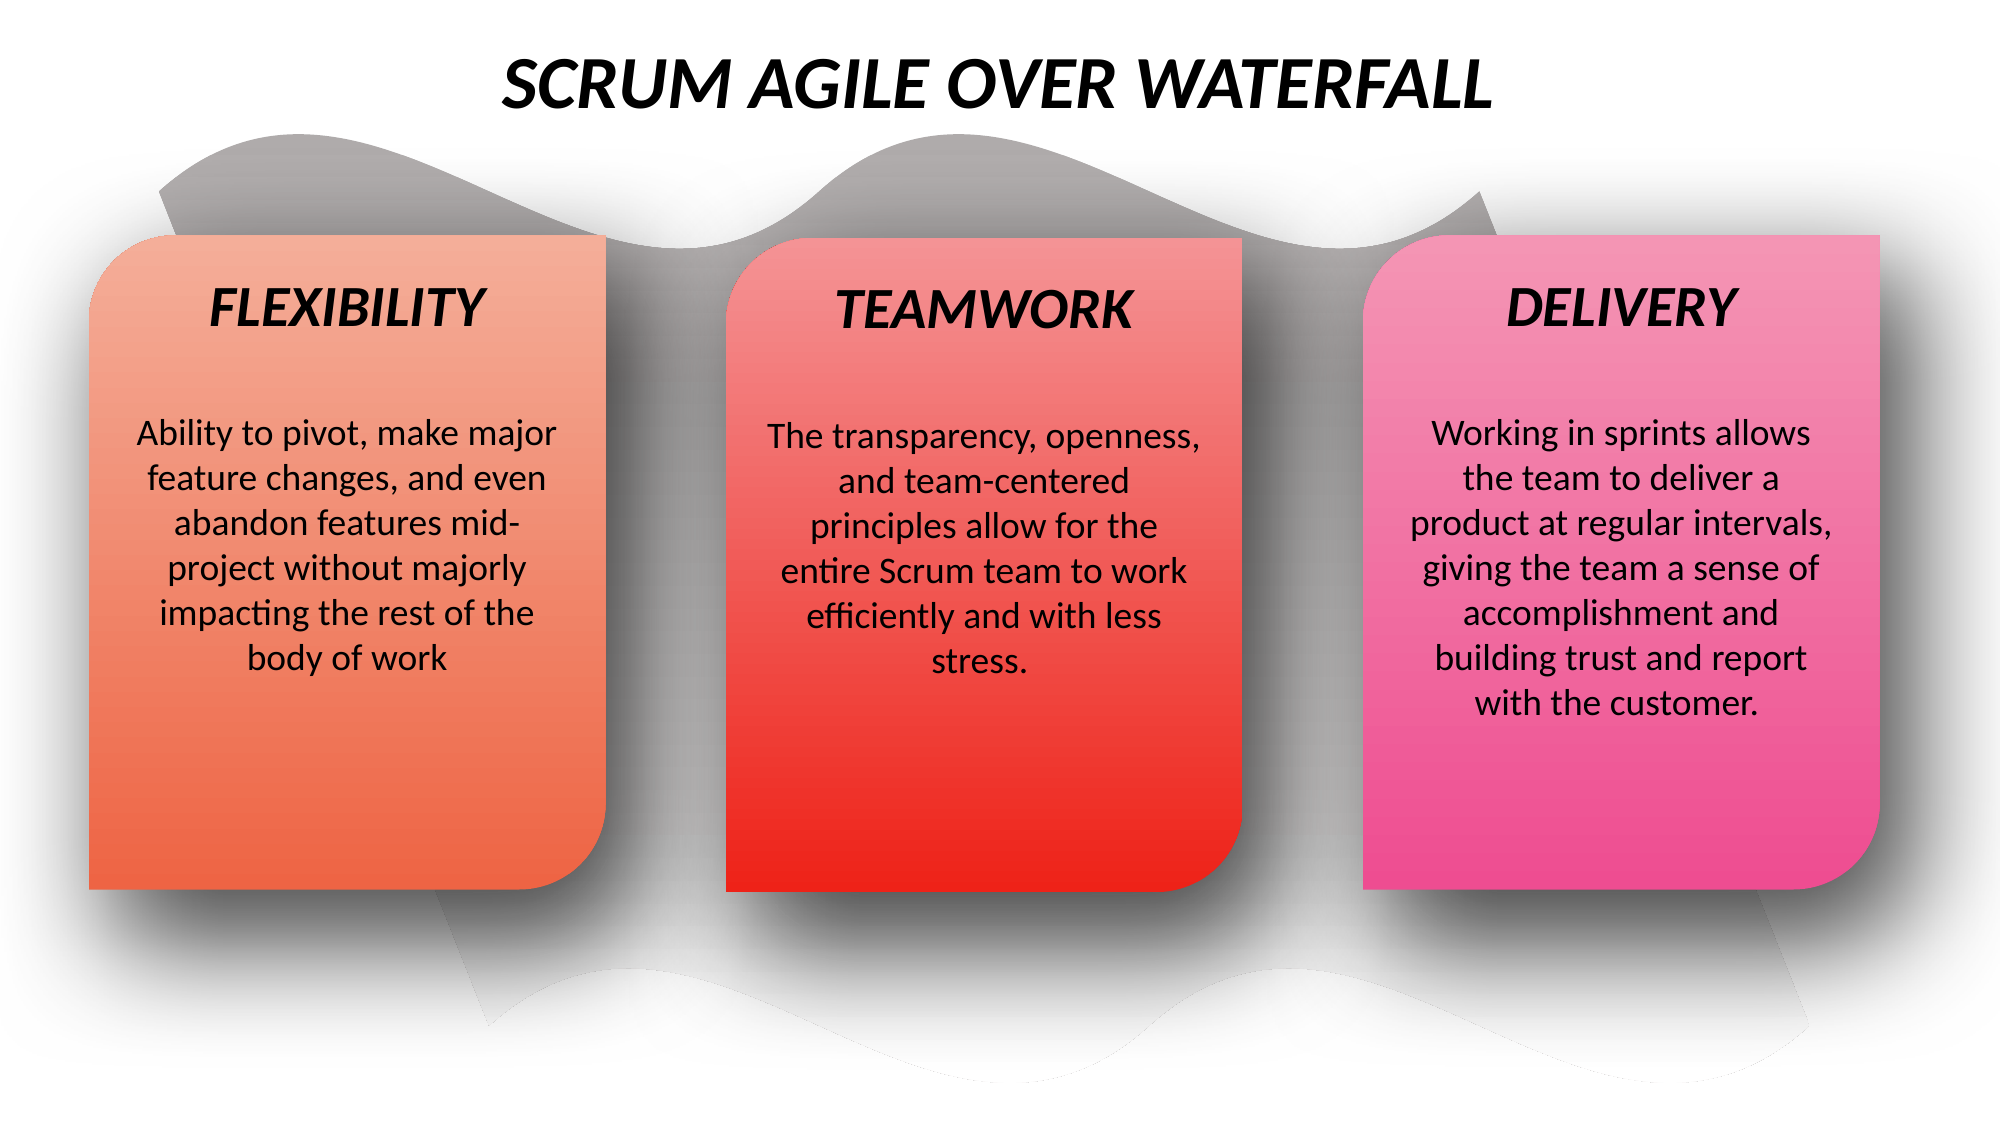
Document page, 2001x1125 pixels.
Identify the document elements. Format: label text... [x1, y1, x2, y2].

text_box [162, 133, 460, 187]
text_box [1511, 1040, 1794, 1084]
text_box SCRUM AGILE OVER WATERFALL [463, 25, 1535, 131]
text_box FLEXIBILITY Ability to pivot, make major feature changes, and even abandon features mid-project without majorly impacting the rest of the body of work [87, 234, 607, 891]
text_box TEAMWORK The transparency, openness, and team-centered principles allow for the entire Scrum team to work efficiently and with less stress. [724, 236, 1244, 894]
text_box [827, 133, 1124, 183]
text_box DELIVERY Working in sprints allows the team to deliver a product at regular intervals, giving the team a sense of accomplishment and building trust and report with the customer. [1361, 234, 1881, 891]
text_box [855, 1041, 1133, 1084]
